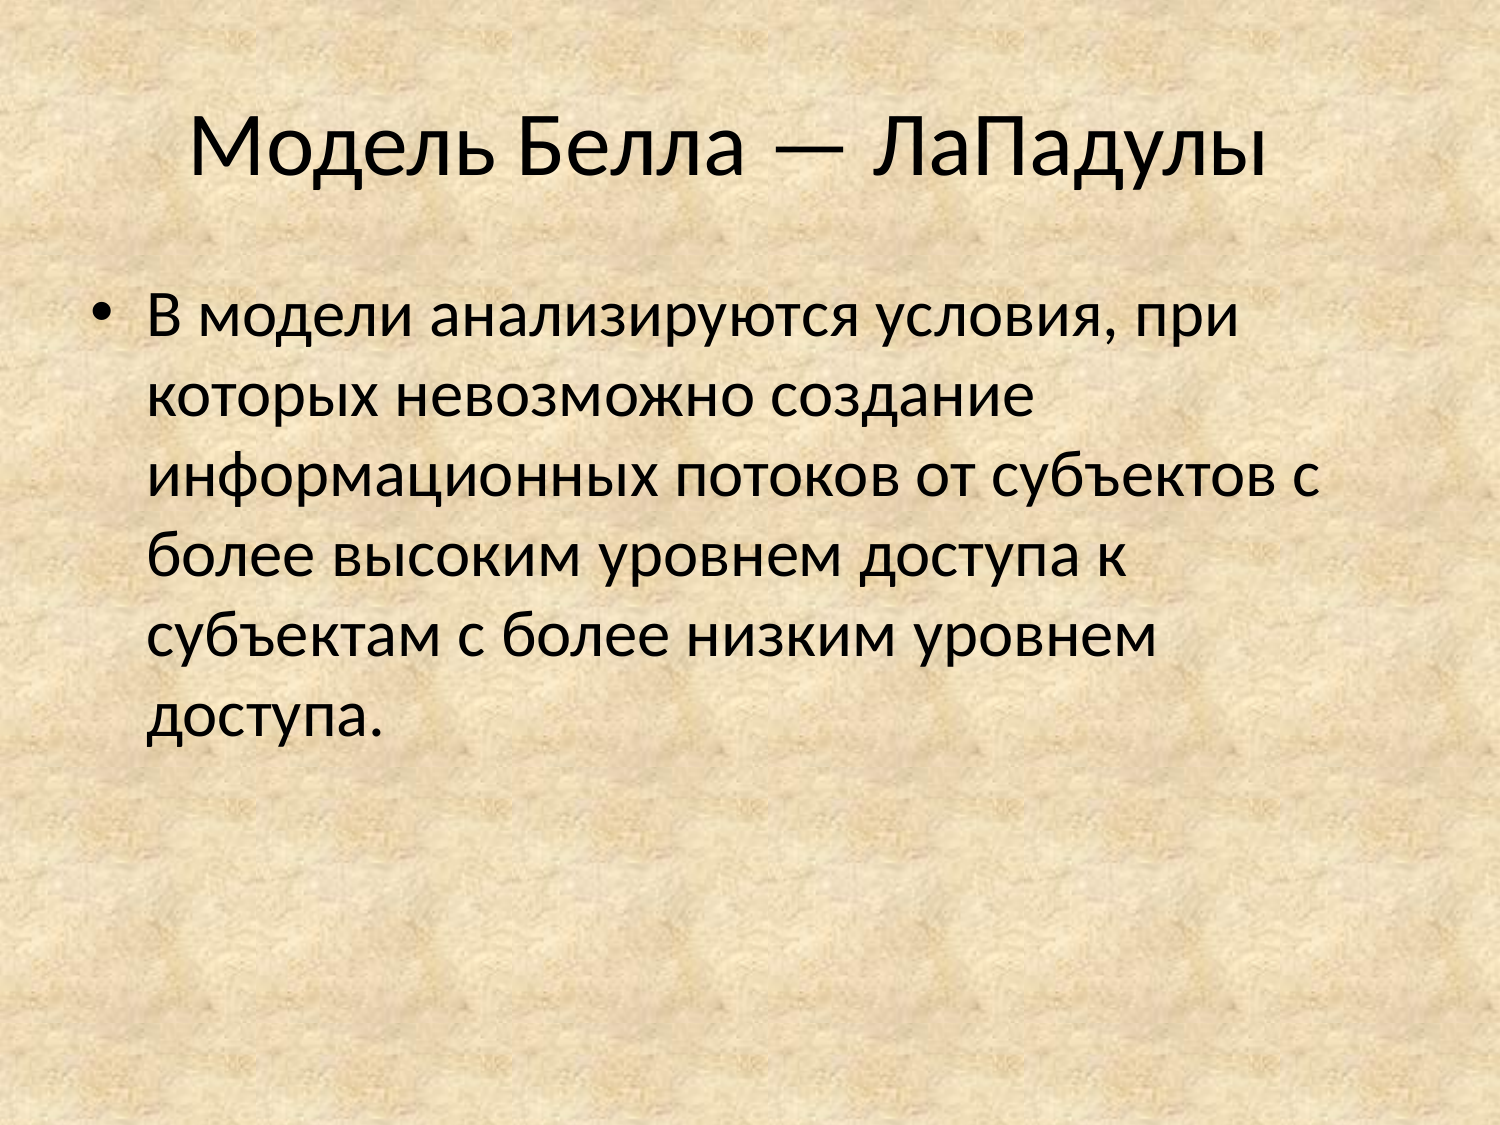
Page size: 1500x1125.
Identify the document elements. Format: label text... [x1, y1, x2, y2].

title Модель Белла — ЛаПадулы [74, 44, 1426, 233]
picture [0, 0, 1500, 1125]
list В модели анализируются условия, при которых невозможно создание информационных потоков от субъектов с более высоким уровнем доступа к субъектам с более низким уровнем доступа. [74, 262, 1426, 1006]
